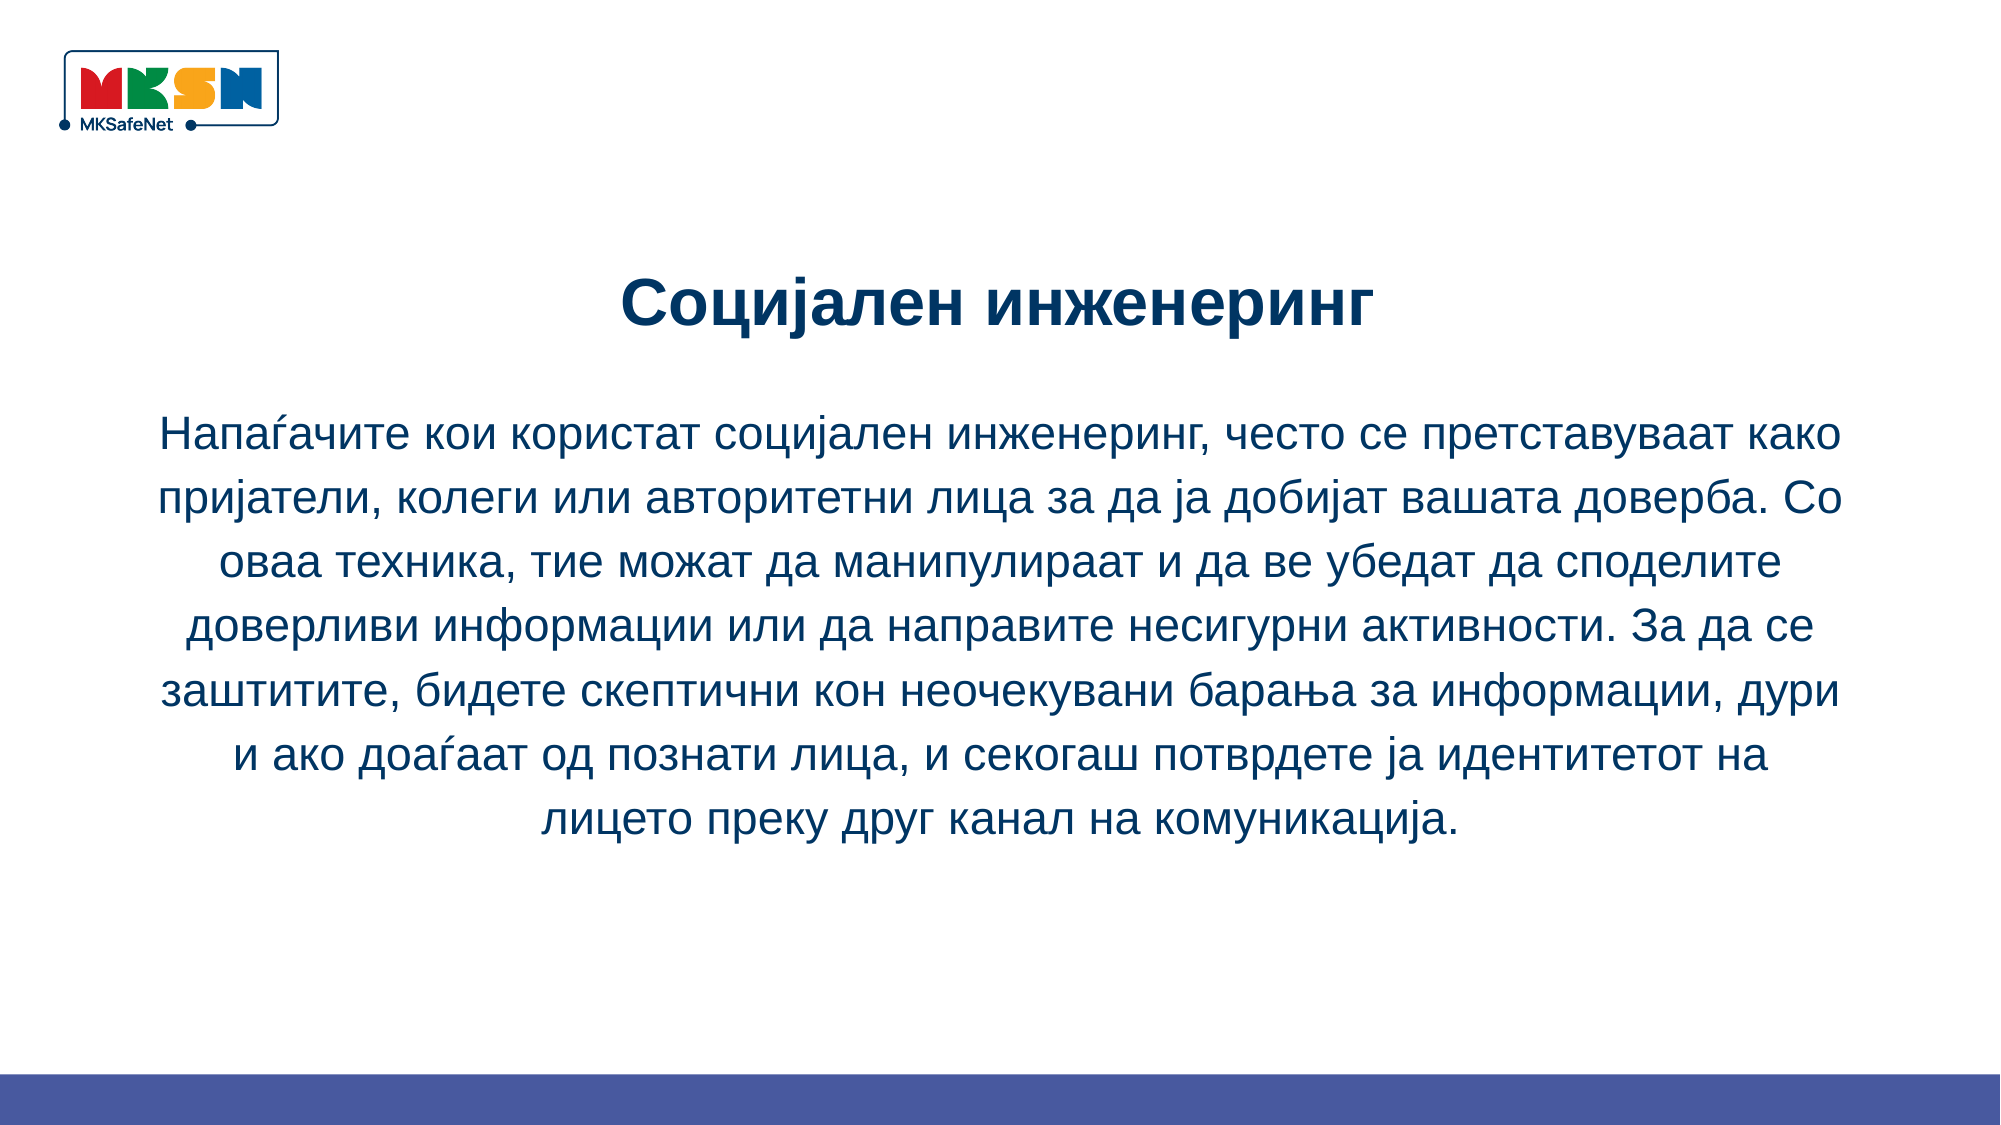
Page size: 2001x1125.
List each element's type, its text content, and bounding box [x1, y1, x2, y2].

text_box Социјален инженеринг [59, 201, 1938, 419]
text_box Напаѓачите кои користат социјален инженеринг, често се претставуваат како пријатели, колеги или авторитетни лица за да ја добијат вашата доверба. Со оваа техника, тие можат да манипулираат и да ве убедат да споделите доверливи информации или да направите несигурни активности. За да се заштитите, бидете скептични кон неочекувани барања за информации, дури и ако доаѓаат од познати лица, и секогаш потврдете ја идентитетот на лицето преку друг канал на комуникација. [148, 388, 1852, 844]
text_box [0, 1074, 2000, 1125]
picture [59, 50, 279, 131]
